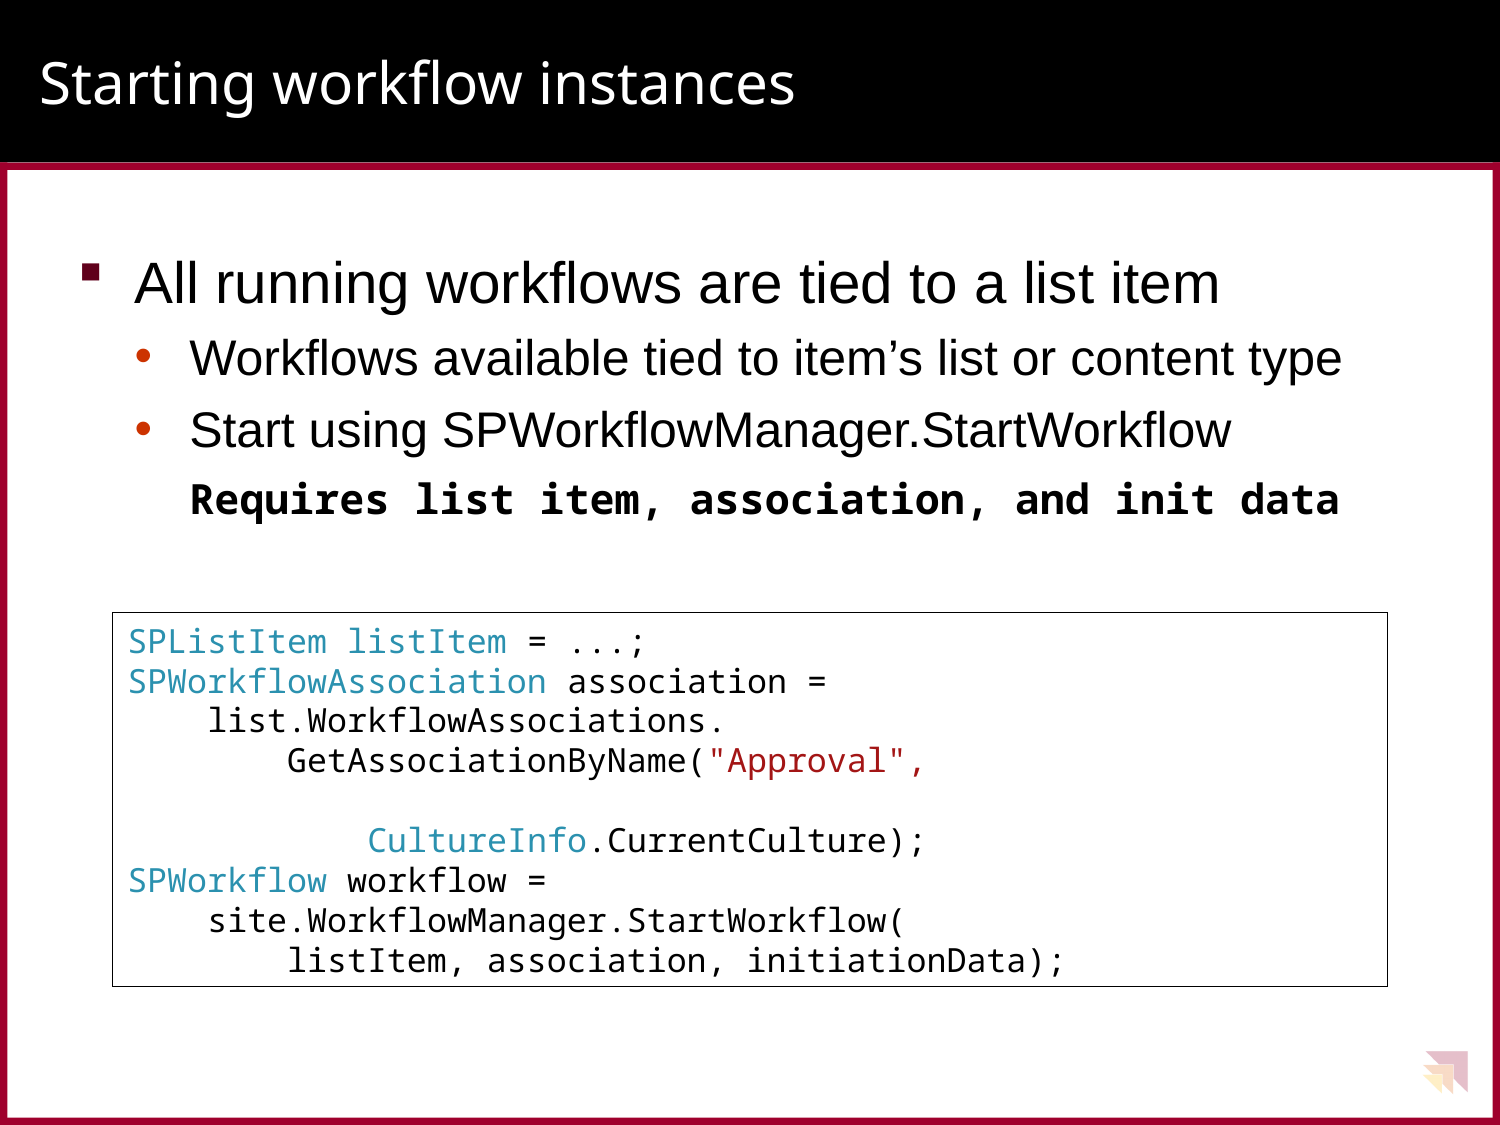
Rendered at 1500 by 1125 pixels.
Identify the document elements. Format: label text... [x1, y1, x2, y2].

text_box SPListItem listItem = ...; SPWorkflowAssociation association = list.WorkflowAssociations. GetAssociationByName("Approval", CultureInfo.CurrentCulture); SPWorkflow workflow = site.WorkflowManager.StartWorkflow( listItem, association, initiationData); [112, 612, 1388, 987]
title Starting workflow instances [24, 12, 1438, 150]
list All running workflows are tied to a list item Workflows available tied to item’s list or content type Start using SPWorkflowManager.StartWorkflow Requires list item, association, and init data [62, 237, 1438, 600]
